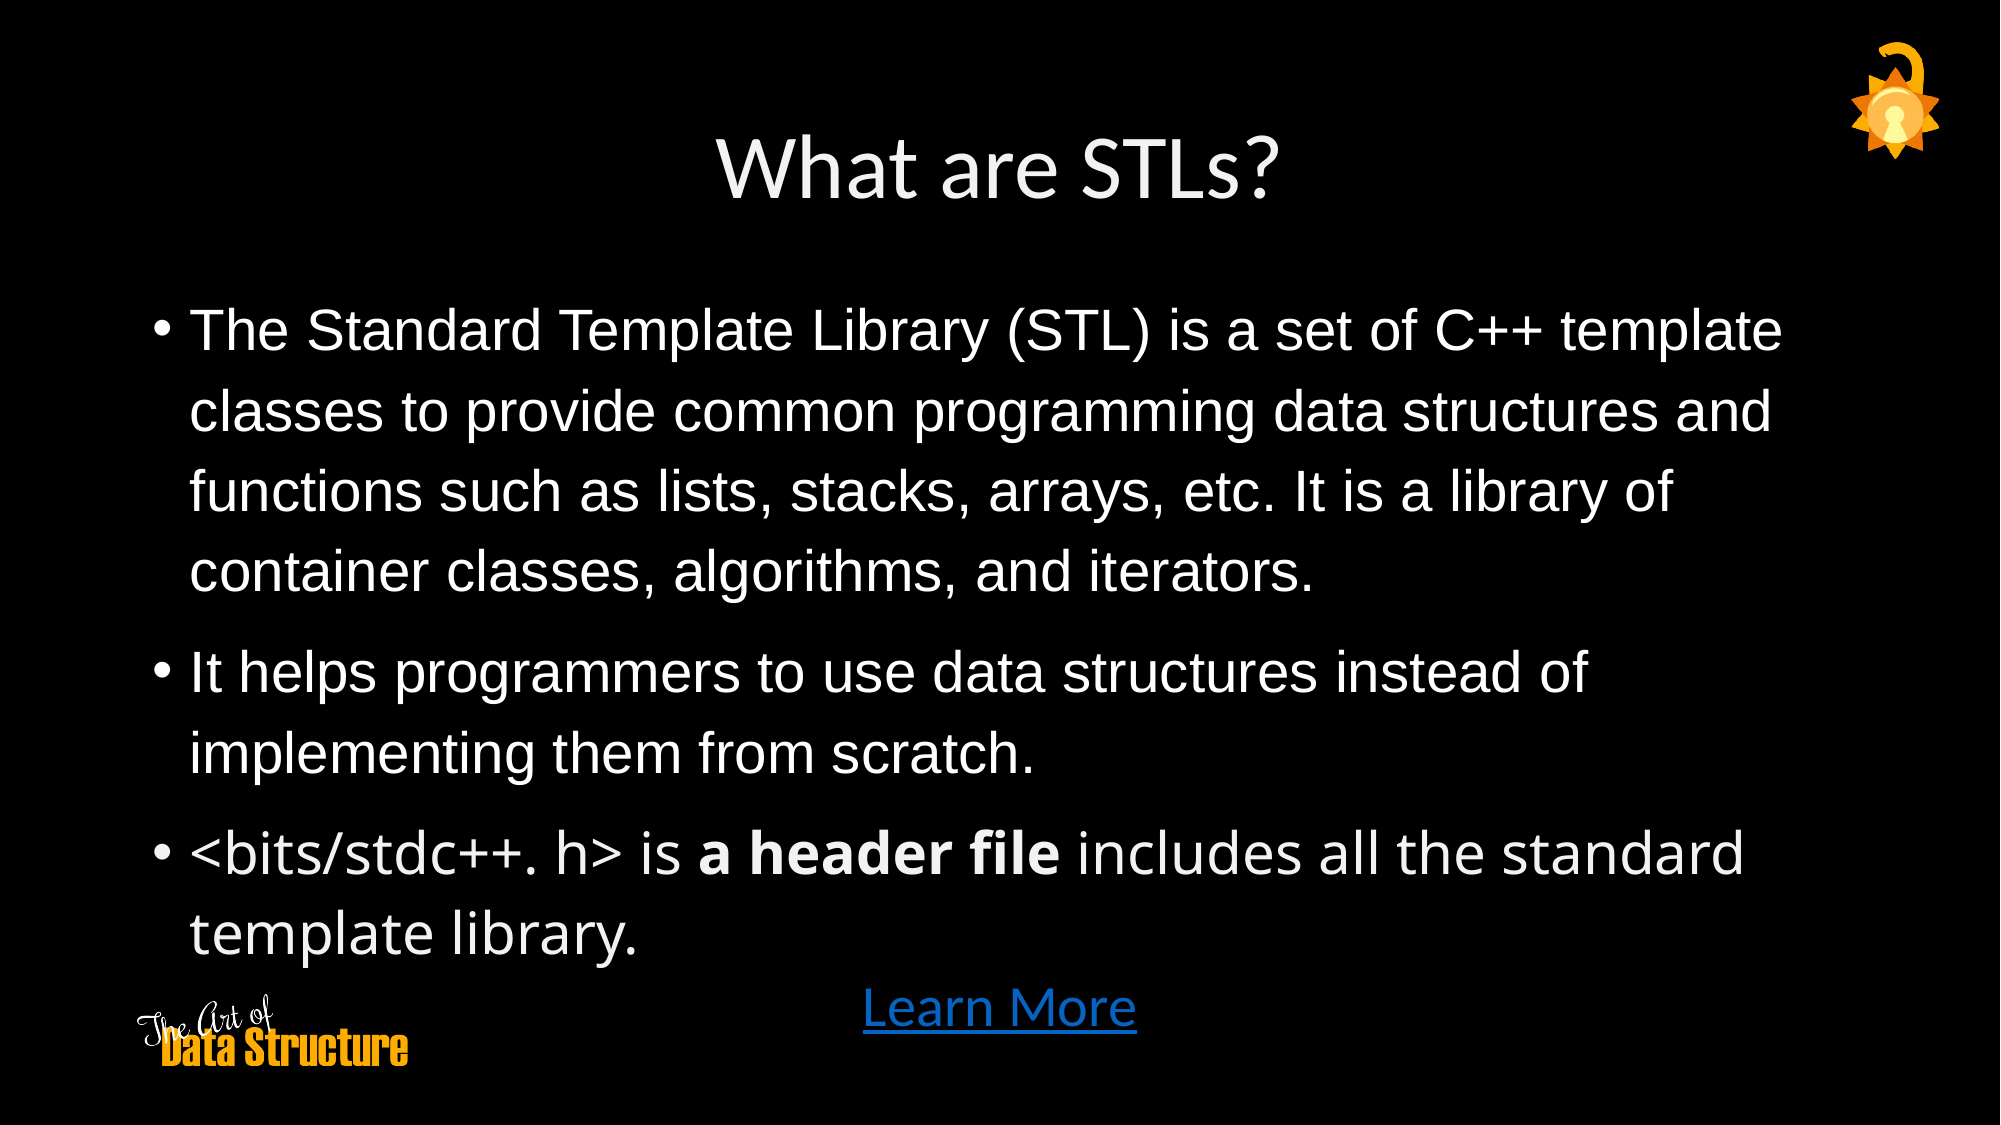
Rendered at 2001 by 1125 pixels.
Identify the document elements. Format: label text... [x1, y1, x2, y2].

title What are STLs? [137, 59, 1863, 274]
text_box Learn More [842, 960, 1158, 1054]
picture [1850, 41, 1939, 159]
picture [137, 994, 408, 1066]
list The Standard Template Library (STL) is a set of C++ template classes to provide common programming data structures and functions such as lists, stacks, arrays, etc. It is a library of container classes, algorithms, and iterators. It helps programmers to use data structures instead of implementing them from scratch. <bits/stdc++. h> is a header file includes all the standard template library. [137, 274, 1863, 989]
